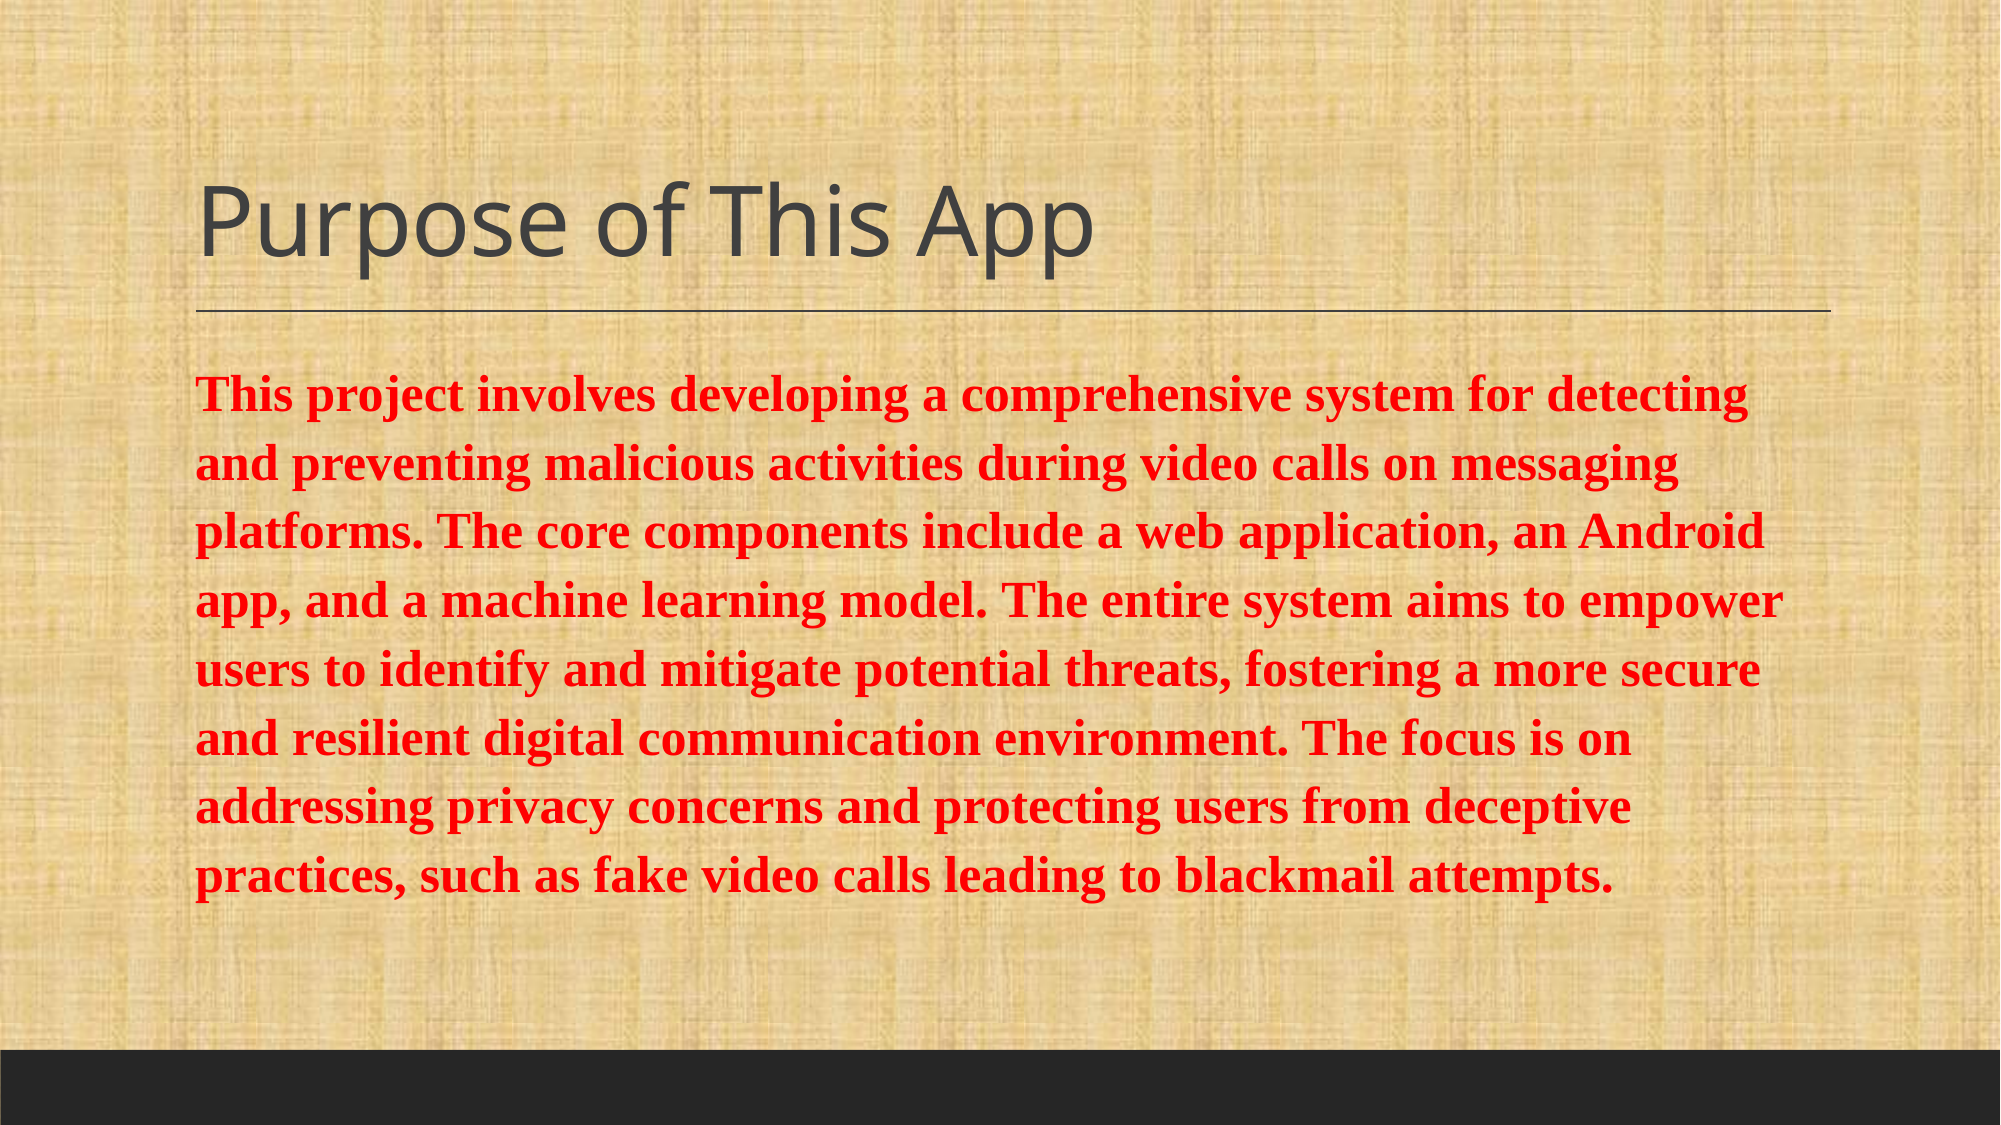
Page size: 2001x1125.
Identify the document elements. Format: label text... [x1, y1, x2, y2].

title Purpose of This App [180, 47, 1830, 285]
list This project involves developing a comprehensive system for detecting and preventing malicious activities during video calls on messaging platforms. The core components include a web application, an Android app, and a machine learning model. The entire system aims to empower users to identify and mitigate potential threats, fostering a more secure and resilient digital communication environment. The focus is on addressing privacy concerns and protecting users from deceptive practices, such as fake video calls leading to blackmail attempts. [180, 345, 1830, 963]
picture [0, 0, 2001, 1125]
